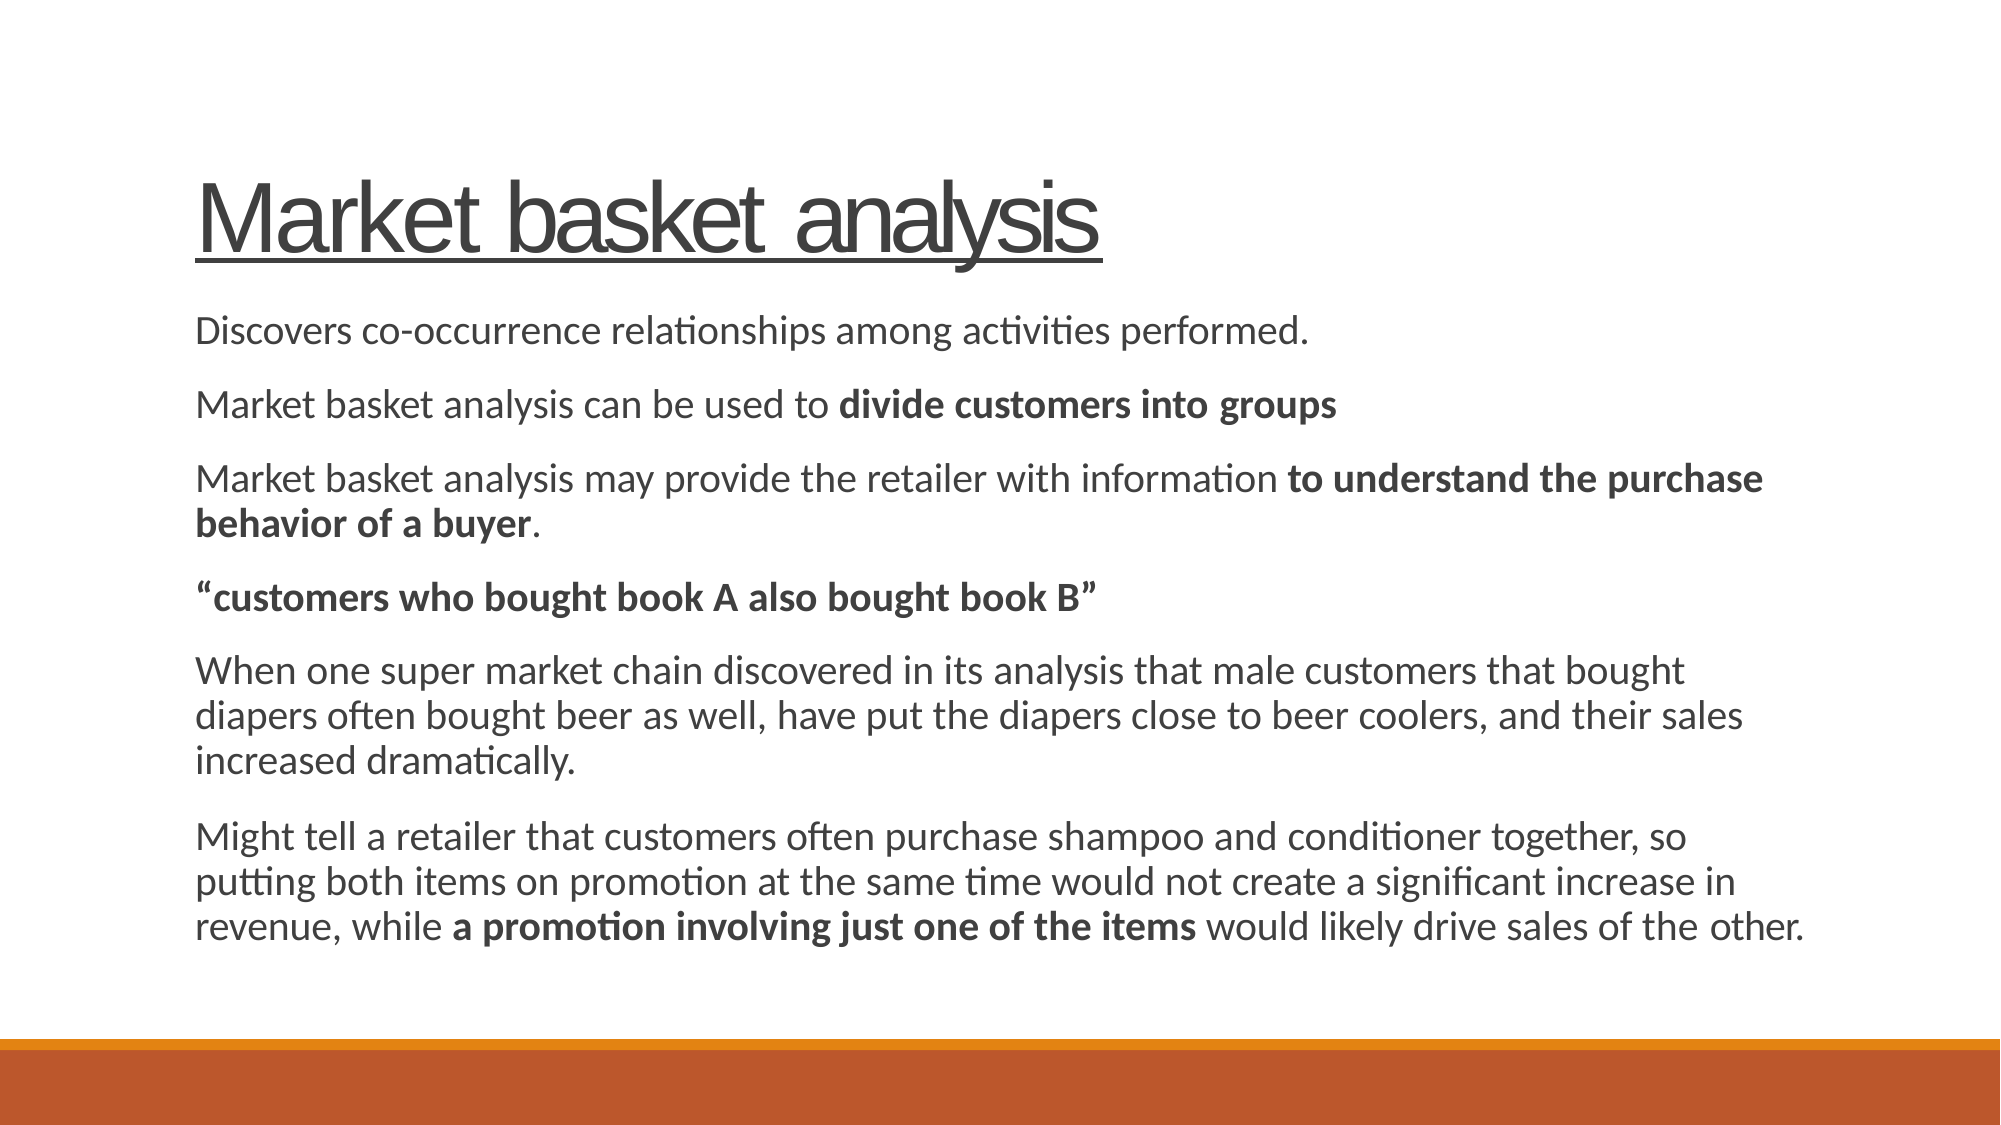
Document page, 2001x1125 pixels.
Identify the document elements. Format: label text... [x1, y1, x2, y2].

text_box Discovers co-occurrence relationships among activities performed. Market basket analysis can be used to divide customers into groups Market basket analysis may provide the retailer with information to understand the purchase behavior of a buyer. “customers who bought book A also bought book B” When one super market chain discovered in its analysis that male customers that bought diapers often bought beer as well, have put the diapers close to beer coolers, and their sales increased dramatically. Might tell a retailer that customers often purchase shampoo and conditioner together, so putting both items on promotion at the same time would not create a significant increase in revenue, while a promotion involving just one of the items would likely drive sales of the other. [192, 276, 1818, 949]
title Market basket analysis [167, 47, 1833, 392]
